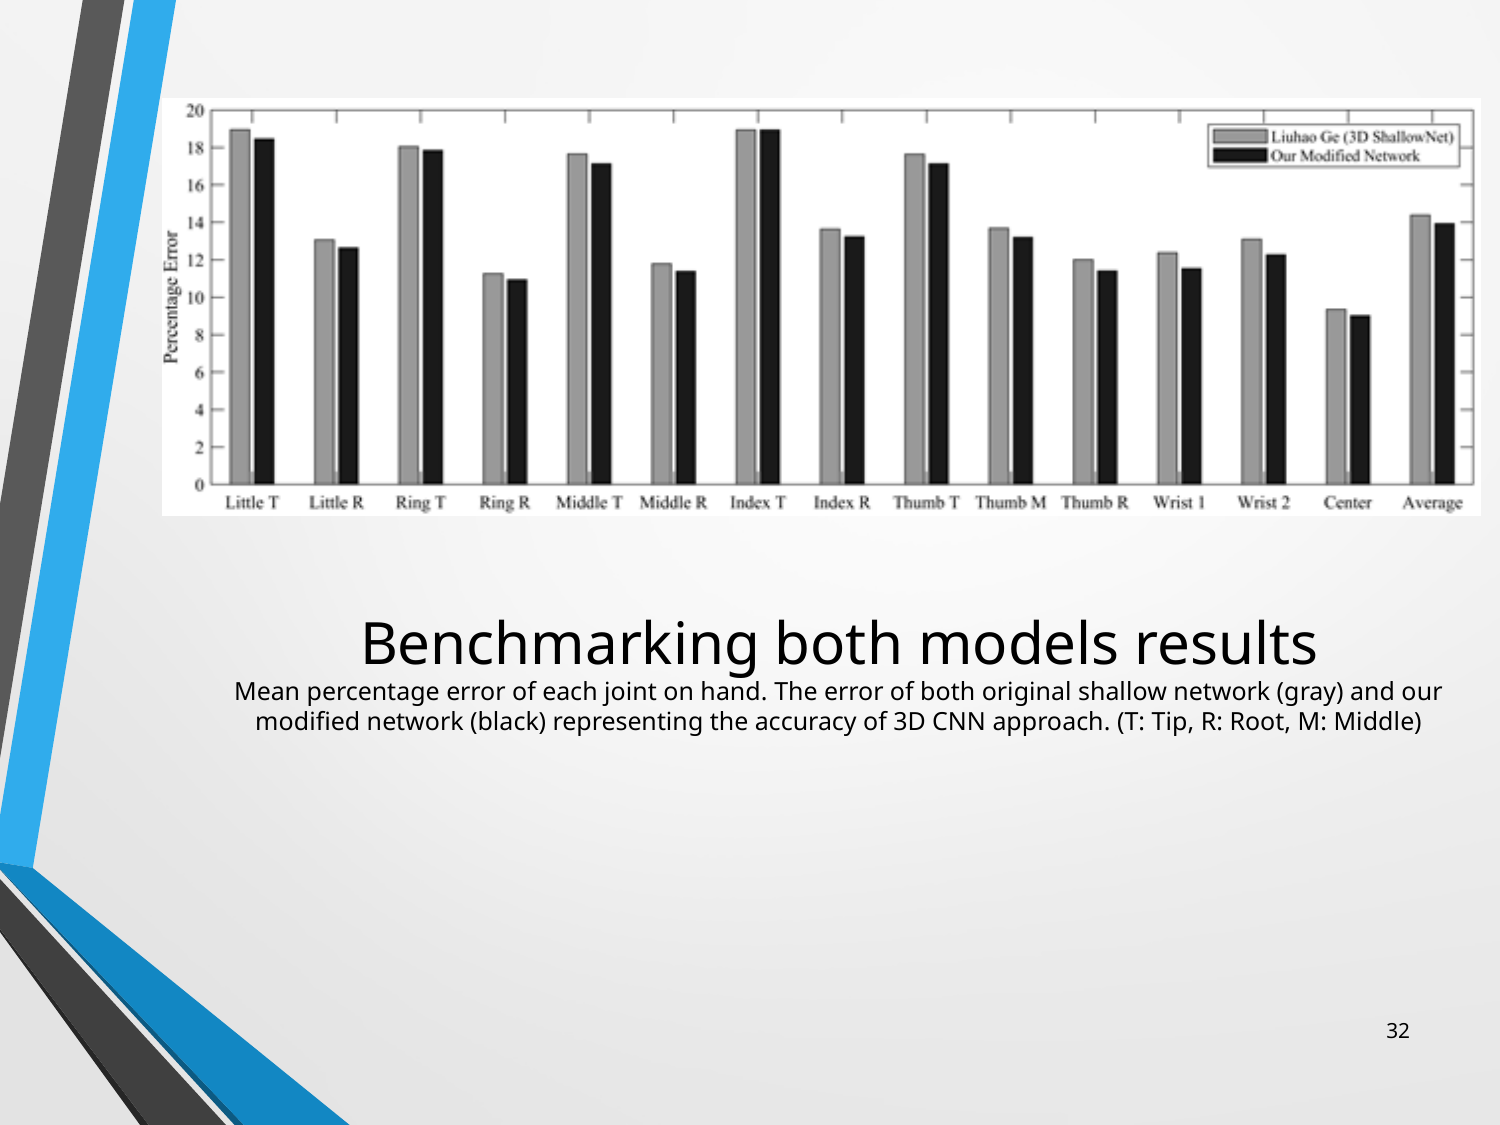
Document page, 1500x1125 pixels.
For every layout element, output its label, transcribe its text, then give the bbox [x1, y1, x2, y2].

title Benchmarking both models results Mean percentage error of each joint on hand. The error of both original shallow network (gray) and our modified network (black) representing the accuracy of 3D CNN approach. (T: Tip, R: Root, M: Middle) [207, 571, 1472, 771]
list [162, 98, 1482, 516]
slide_number 32 [1354, 1001, 1425, 1062]
